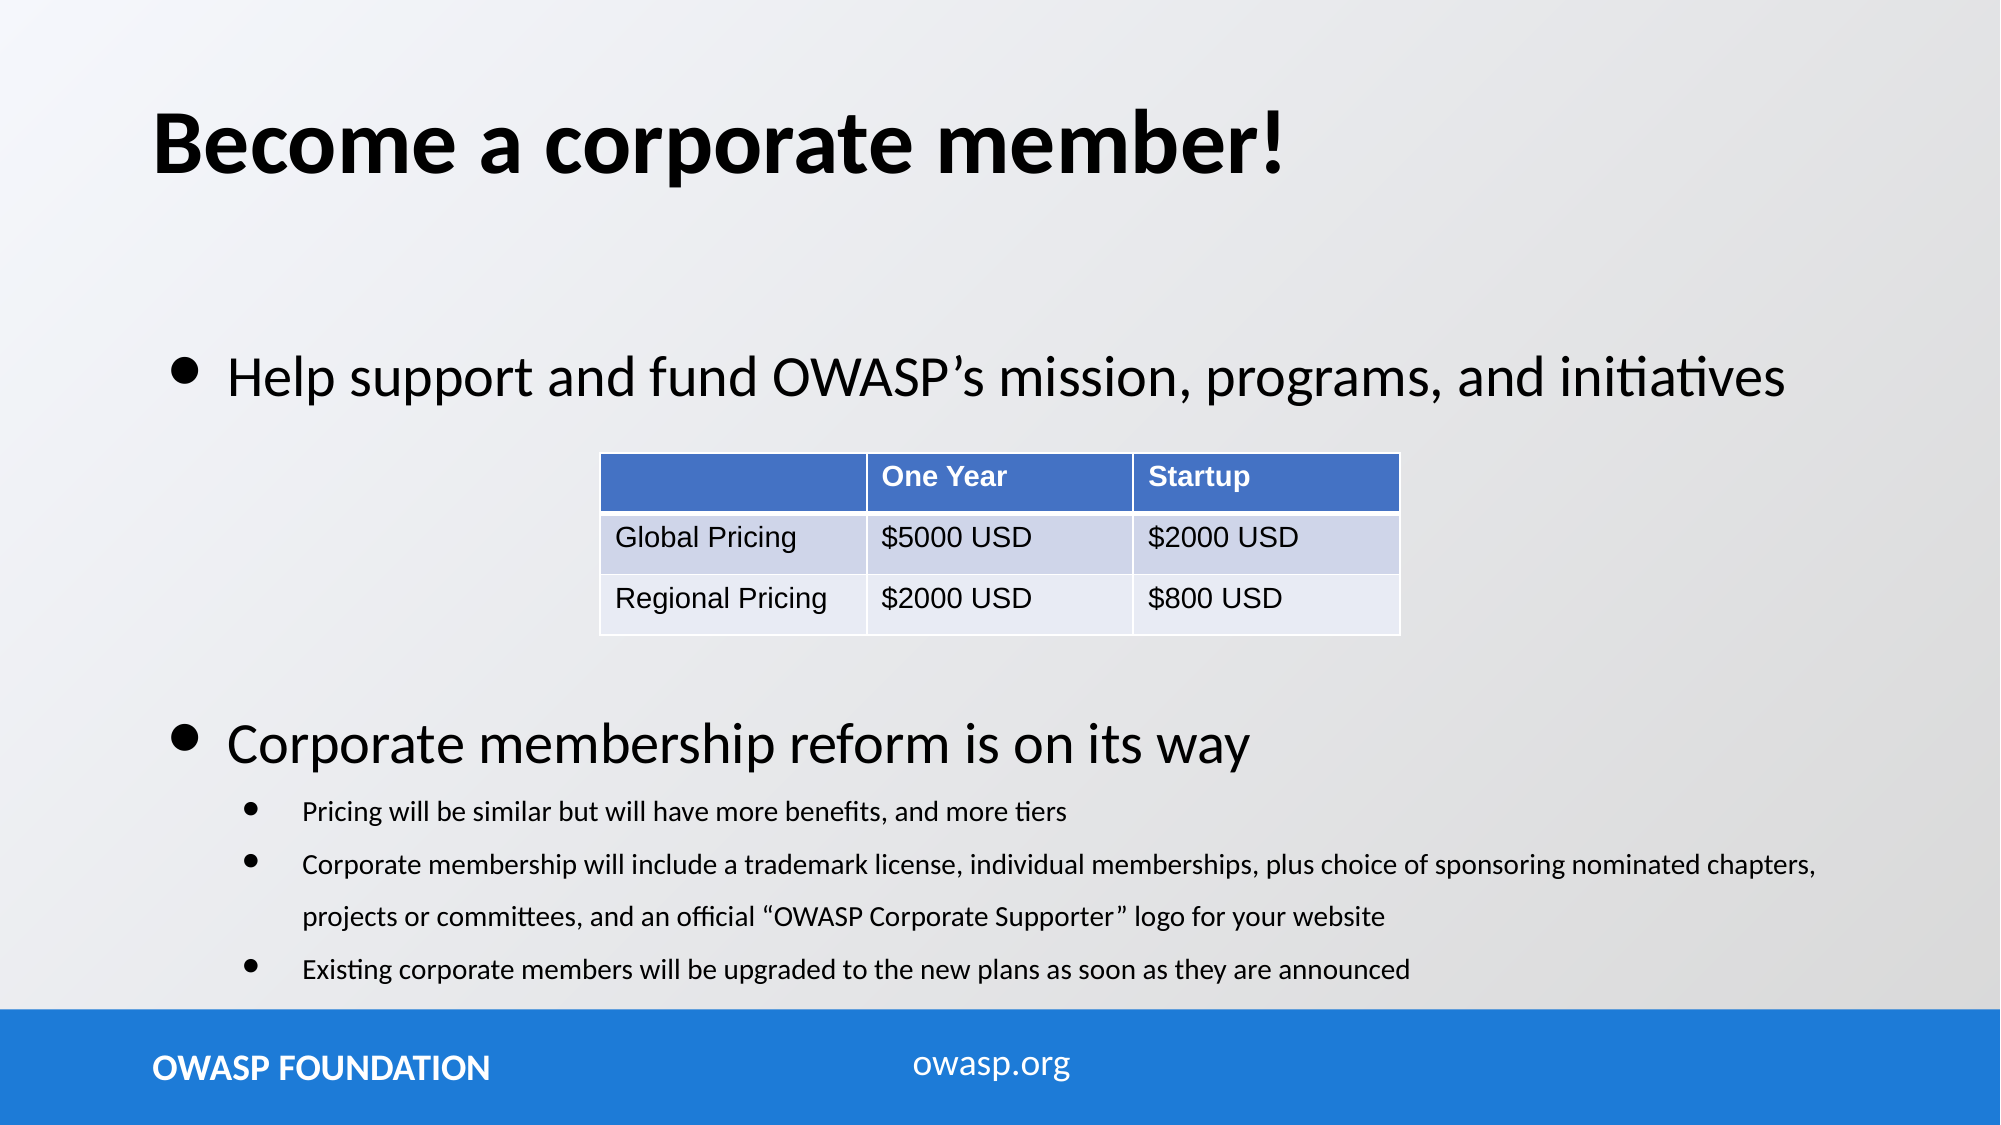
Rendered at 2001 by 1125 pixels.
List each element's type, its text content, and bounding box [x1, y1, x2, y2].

title Become a corporate member! [137, 35, 1863, 253]
table_header [601, 454, 866, 511]
table_cell $2000 USD [868, 575, 1132, 634]
table_cell Regional Pricing [601, 575, 866, 634]
table_cell $2000 USD [1134, 516, 1399, 574]
table_cell Global Pricing [601, 516, 866, 574]
table_header Startup [1134, 454, 1399, 511]
list Help support and fund OWASP’s mission, programs, and initiatives Corporate membership reform is on its way Pricing will be similar but will have more benefits, and more tiers Corporate membership will include a trademark license, individual memberships, plus choice of sponsoring nominated chapters, projects or committees, and an official “OWASP Corporate Supporter” logo for your website Existing corporate members will be upgraded to the new plans as soon as they are announced [137, 295, 1863, 1010]
table_cell $800 USD [1134, 575, 1399, 634]
table_cell $5000 USD [868, 516, 1132, 574]
table_header One Year [868, 454, 1132, 511]
